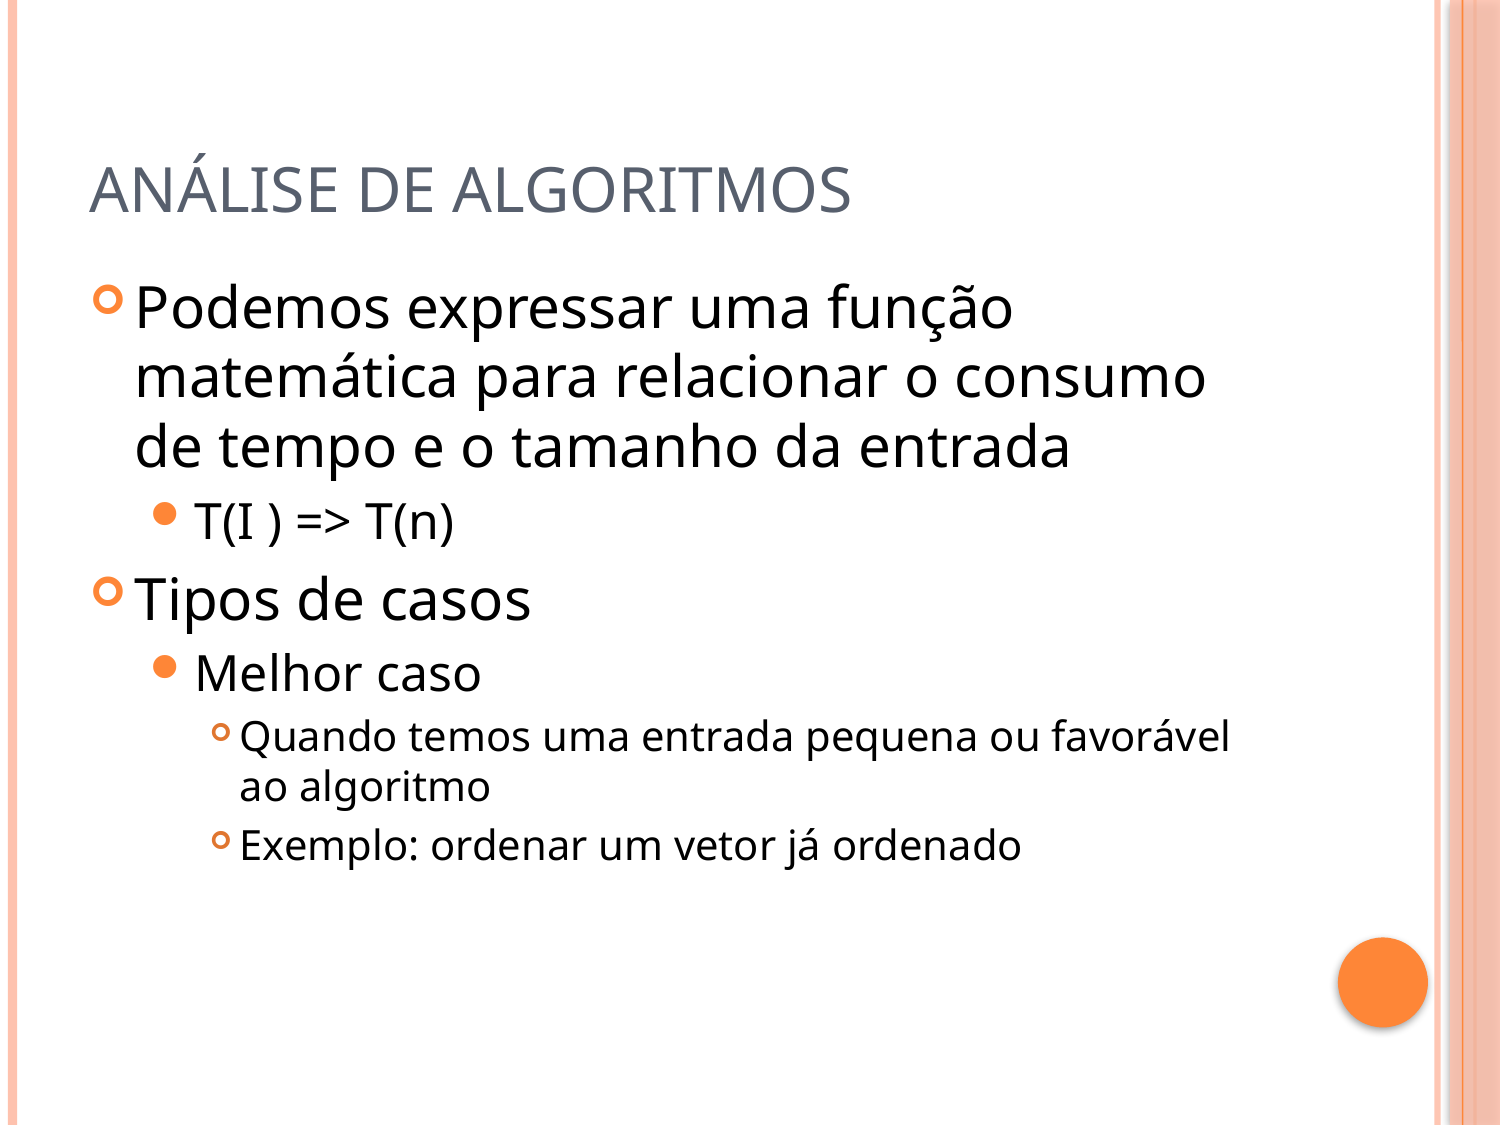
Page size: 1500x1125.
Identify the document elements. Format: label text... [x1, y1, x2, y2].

title Análise de algoritmos [75, 45, 1300, 233]
list Podemos expressar uma função matemática para relacionar o consumo de tempo e o tamanho da entrada T(I ) => T(n) Tipos de casos Melhor caso Quando temos uma entrada pequena ou favorável ao algoritmo Exemplo: ordenar um vetor já ordenado [75, 262, 1300, 1062]
